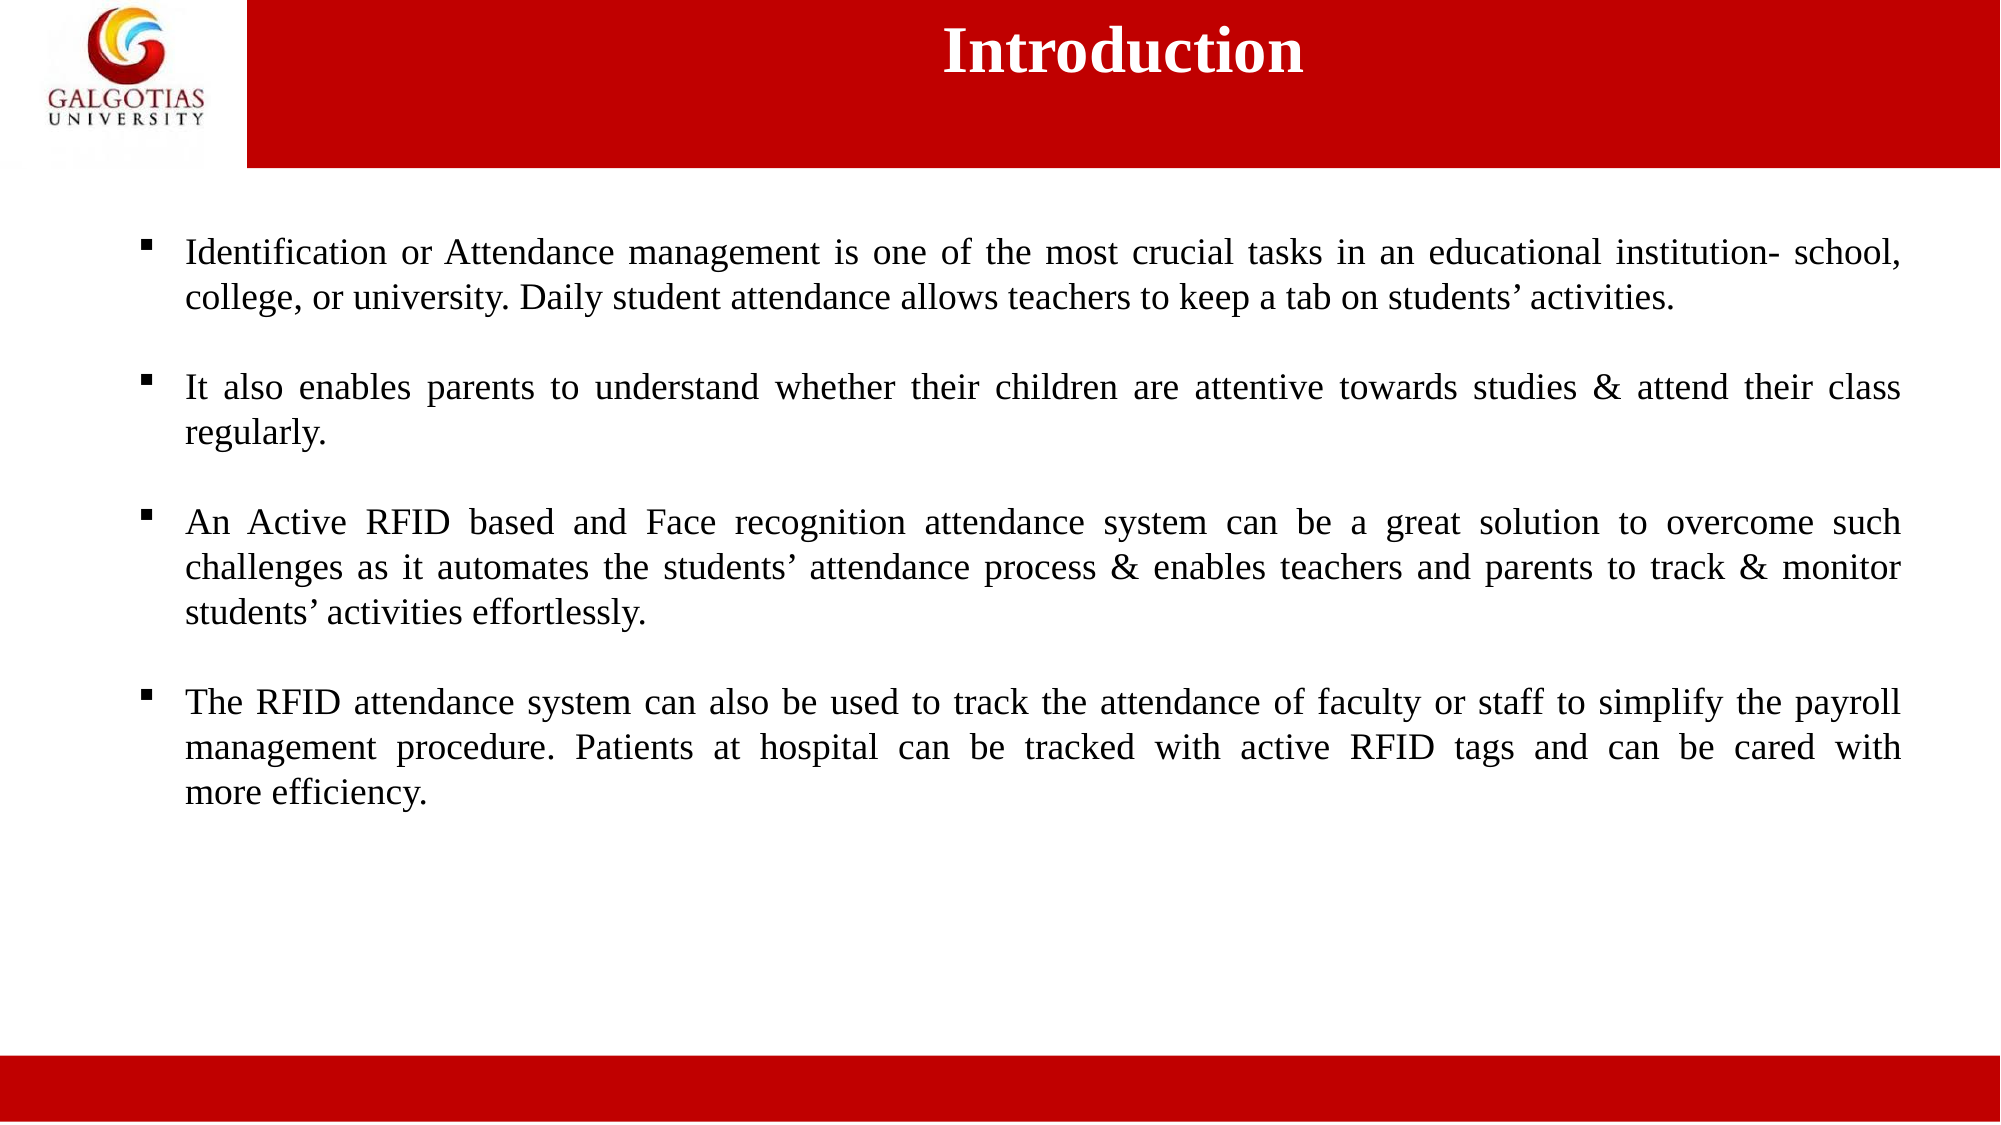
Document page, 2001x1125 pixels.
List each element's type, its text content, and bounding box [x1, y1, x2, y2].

text_box Introduction [247, 0, 2000, 169]
text_box Identification or Attendance management is one of the most crucial tasks in an educational institution- school, college, or university. Daily student attendance allows teachers to keep a tab on students’ activities. It also enables parents to understand whether their children are attentive towards studies & attend their class regularly. An Active RFID based and Face recognition attendance system can be a great solution to overcome such challenges as it automates the students’ attendance process & enables teachers and parents to track & monitor students’ activities effortlessly. The RFID attendance system can also be used to track the attendance of faculty or staff to simplify the payroll management procedure. Patients at hospital can be tracked with active RFID tags and can be cared with more efficiency. [123, 219, 1919, 820]
text_box [0, 1055, 2000, 1122]
picture [0, 0, 247, 169]
